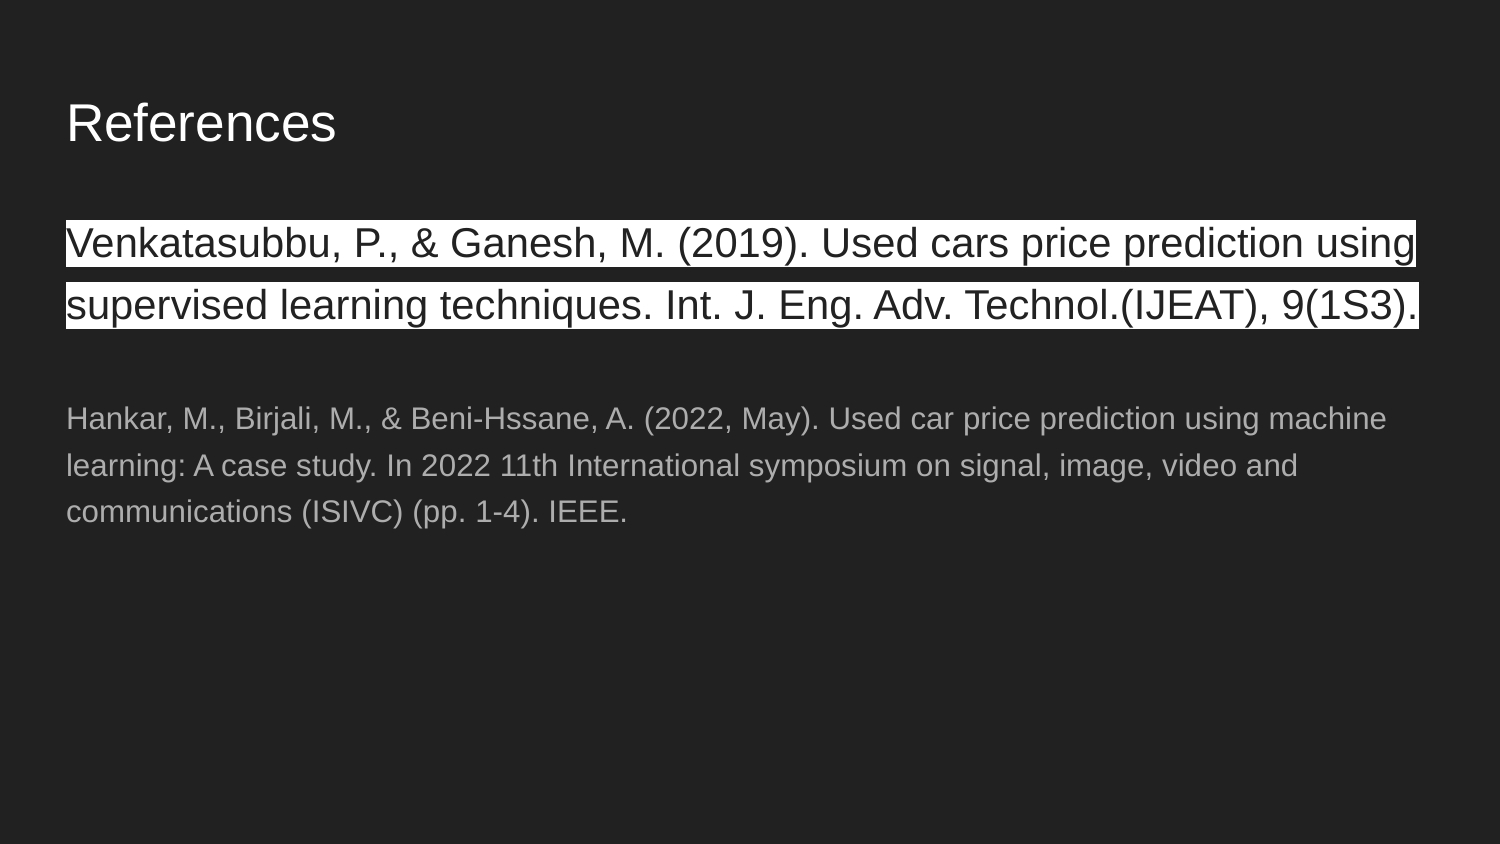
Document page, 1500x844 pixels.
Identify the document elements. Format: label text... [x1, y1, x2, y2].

title References [51, 72, 1449, 167]
list Venkatasubbu, P., & Ganesh, M. (2019). Used cars price prediction using supervised learning techniques. Int. J. Eng. Adv. Technol.(IJEAT), 9(1S3). Hankar, M., Birjali, M., & Beni-Hssane, A. (2022, May). Used car price prediction using machine learning: A case study. In 2022 11th International symposium on signal, image, video and communications (ISIVC) (pp. 1-4). IEEE. [51, 189, 1449, 750]
